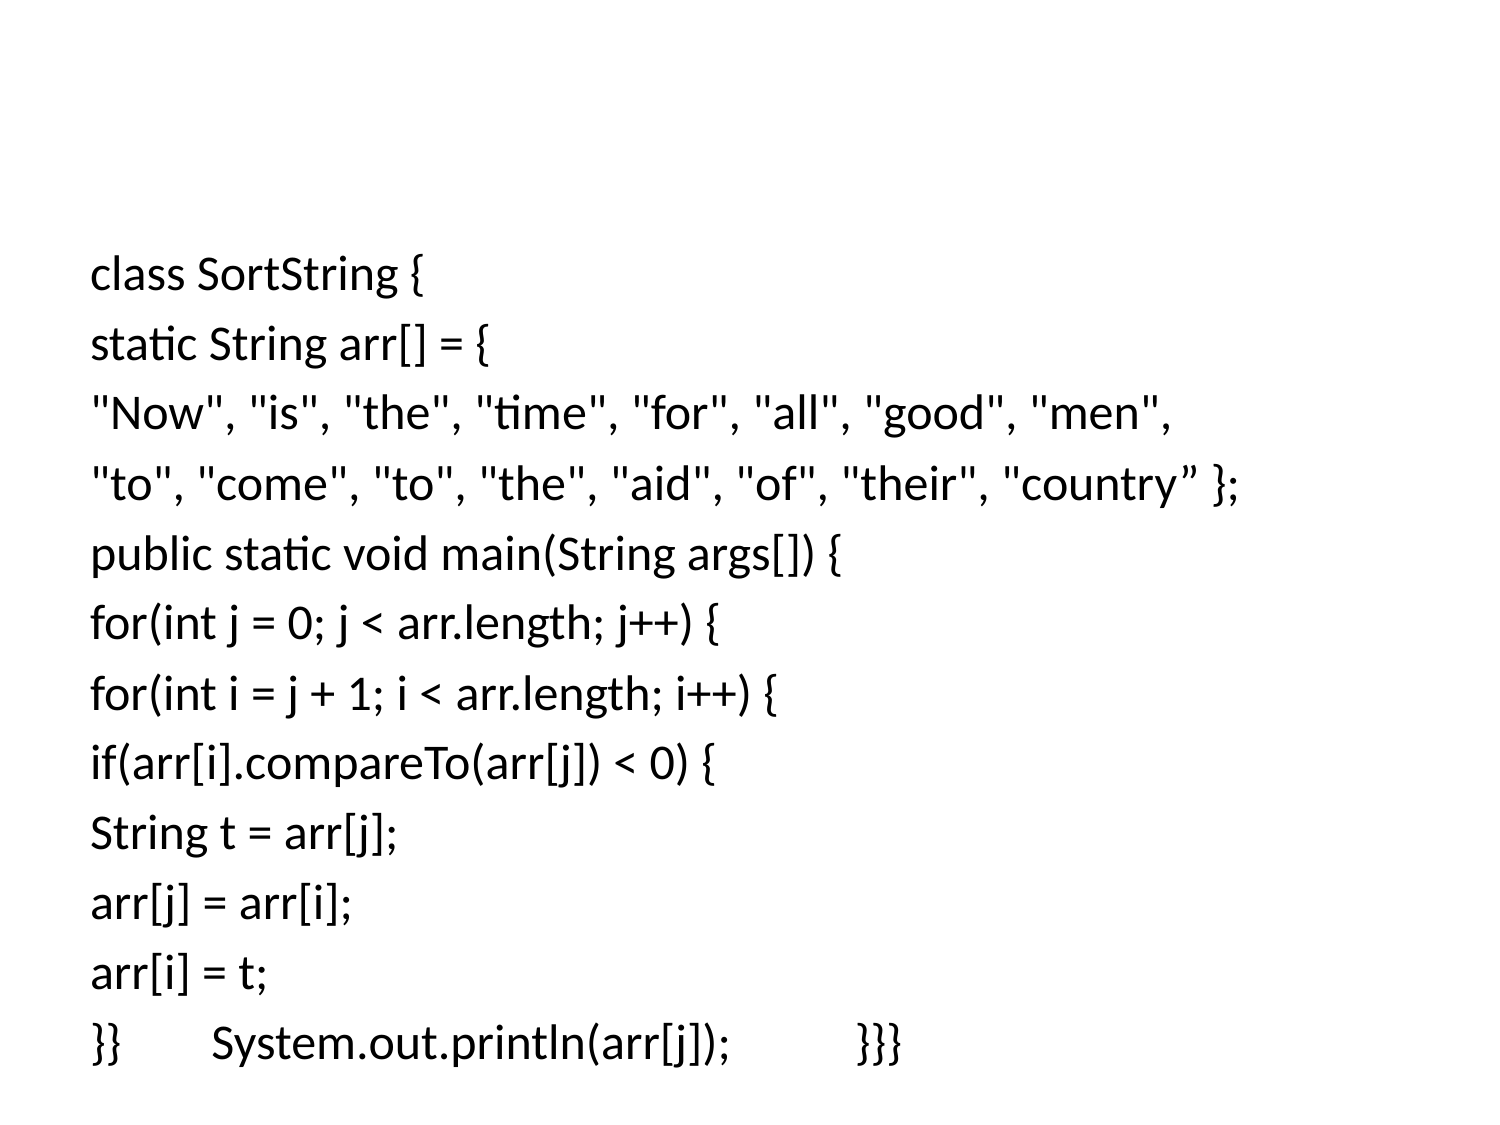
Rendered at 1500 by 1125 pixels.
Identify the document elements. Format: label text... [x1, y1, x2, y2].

list class SortString { static String arr[] = { "Now", "is", "the", "time", "for", "all", "good", "men", "to", "come", "to", "the", "aid", "of", "their", "country” }; public static void main(String args[]) { for(int j = 0; j < arr.length; j++) { for(int i = j + 1; i < arr.length; i++) { if(arr[i].compareTo(arr[j]) < 0) { String t = arr[j]; arr[j] = arr[i]; arr[i] = t; }} System.out.println(arr[j]); }}} [75, 162, 1425, 905]
